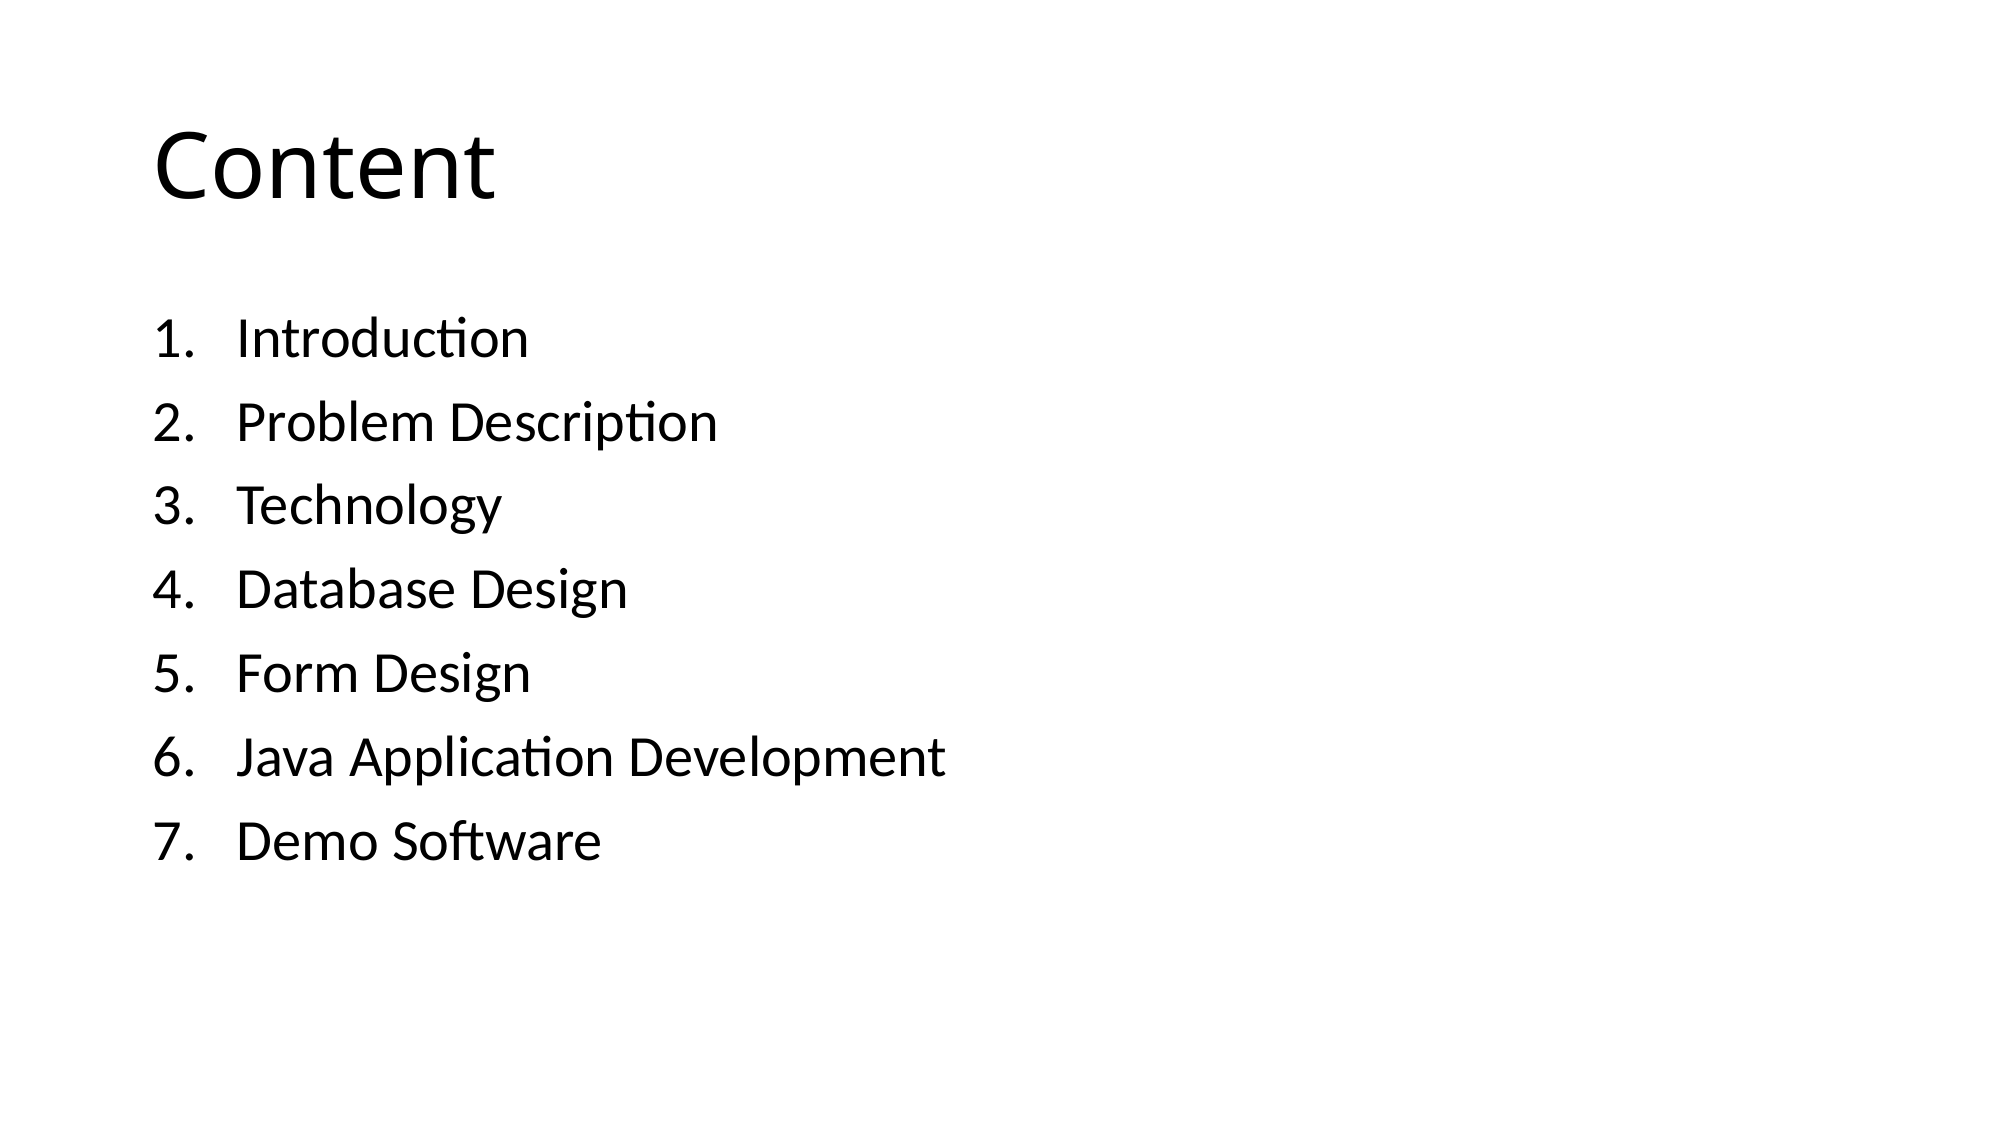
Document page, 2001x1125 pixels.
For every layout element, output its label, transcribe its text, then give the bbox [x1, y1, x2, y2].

list Introduction Problem Description Technology Database Design Form Design Java Application Development Demo Software [137, 299, 1863, 1014]
title Content [137, 59, 1863, 278]
